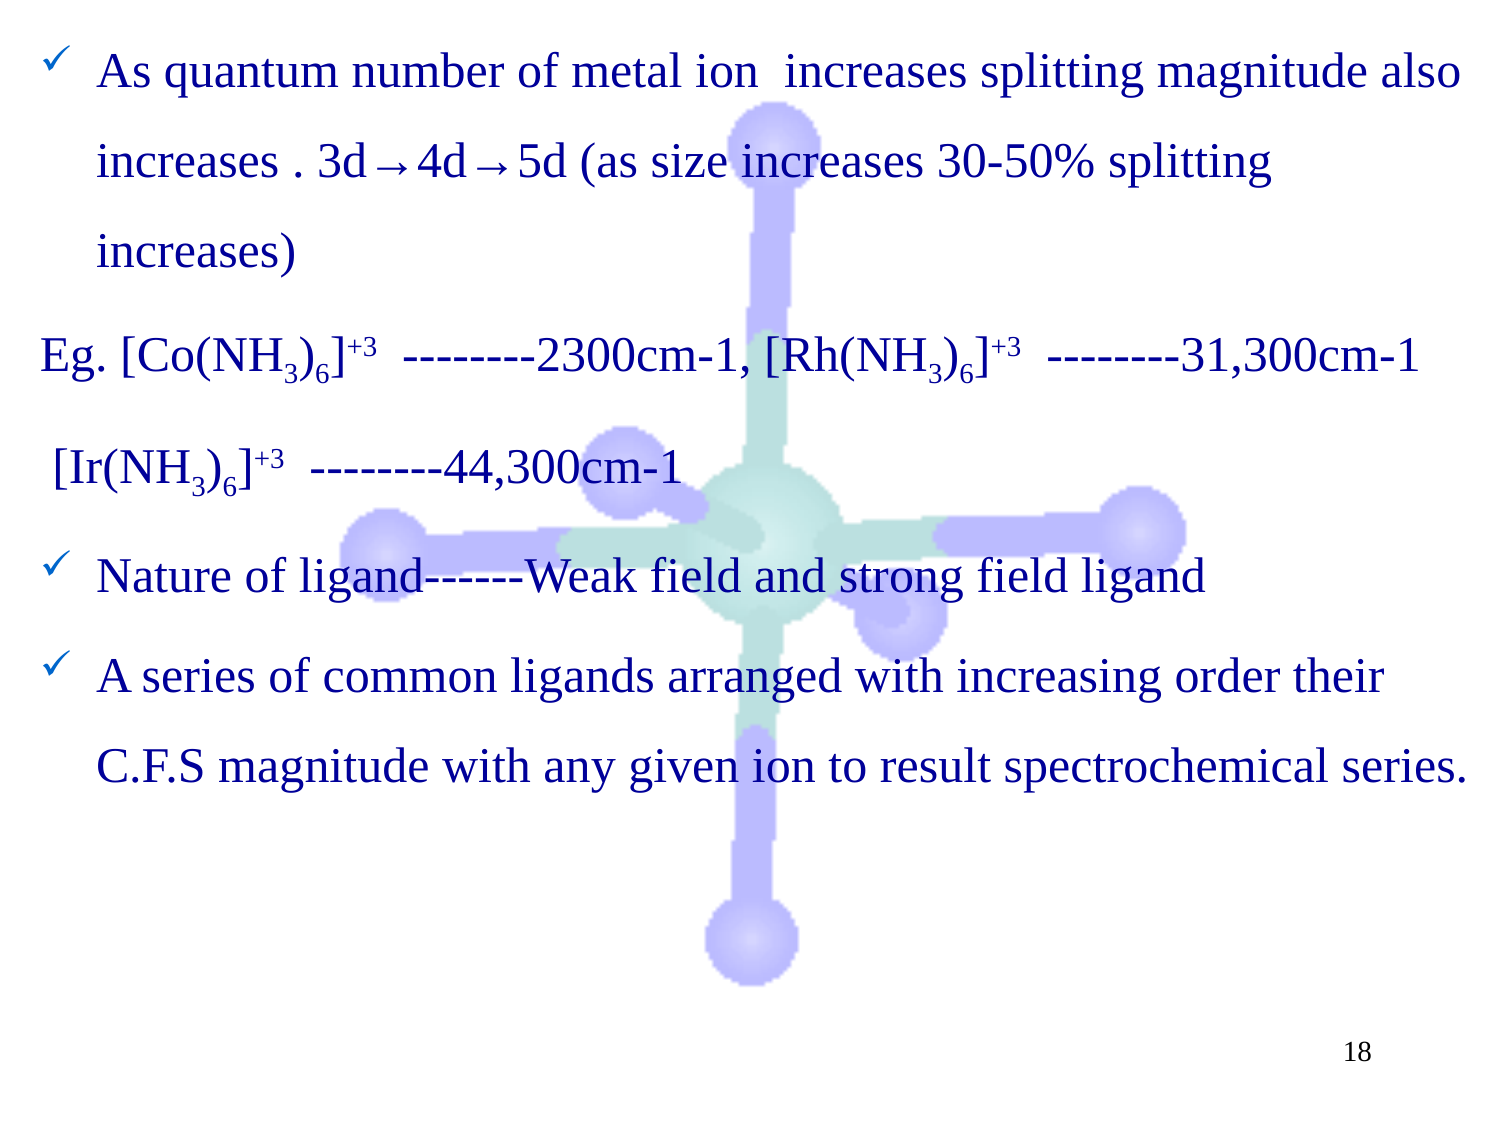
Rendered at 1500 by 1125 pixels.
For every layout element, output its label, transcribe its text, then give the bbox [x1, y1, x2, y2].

text_box As quantum number of metal ion increases splitting magnitude also increases . 3d→4d→5d (as size increases 30-50% splitting increases) Eg. [Co(NH3)6]+3 --------2300cm-1, [Rh(NH3)6]+3 --------31,300cm-1 [Ir(NH3)6]+3 --------44,300cm-1 Nature of ligand------Weak field and strong field ligand A series of common ligands arranged with increasing order their C.F.S magnitude with any given ion to result spectrochemical series. [24, 0, 1488, 1100]
slide_number 18 [1074, 1024, 1388, 1101]
